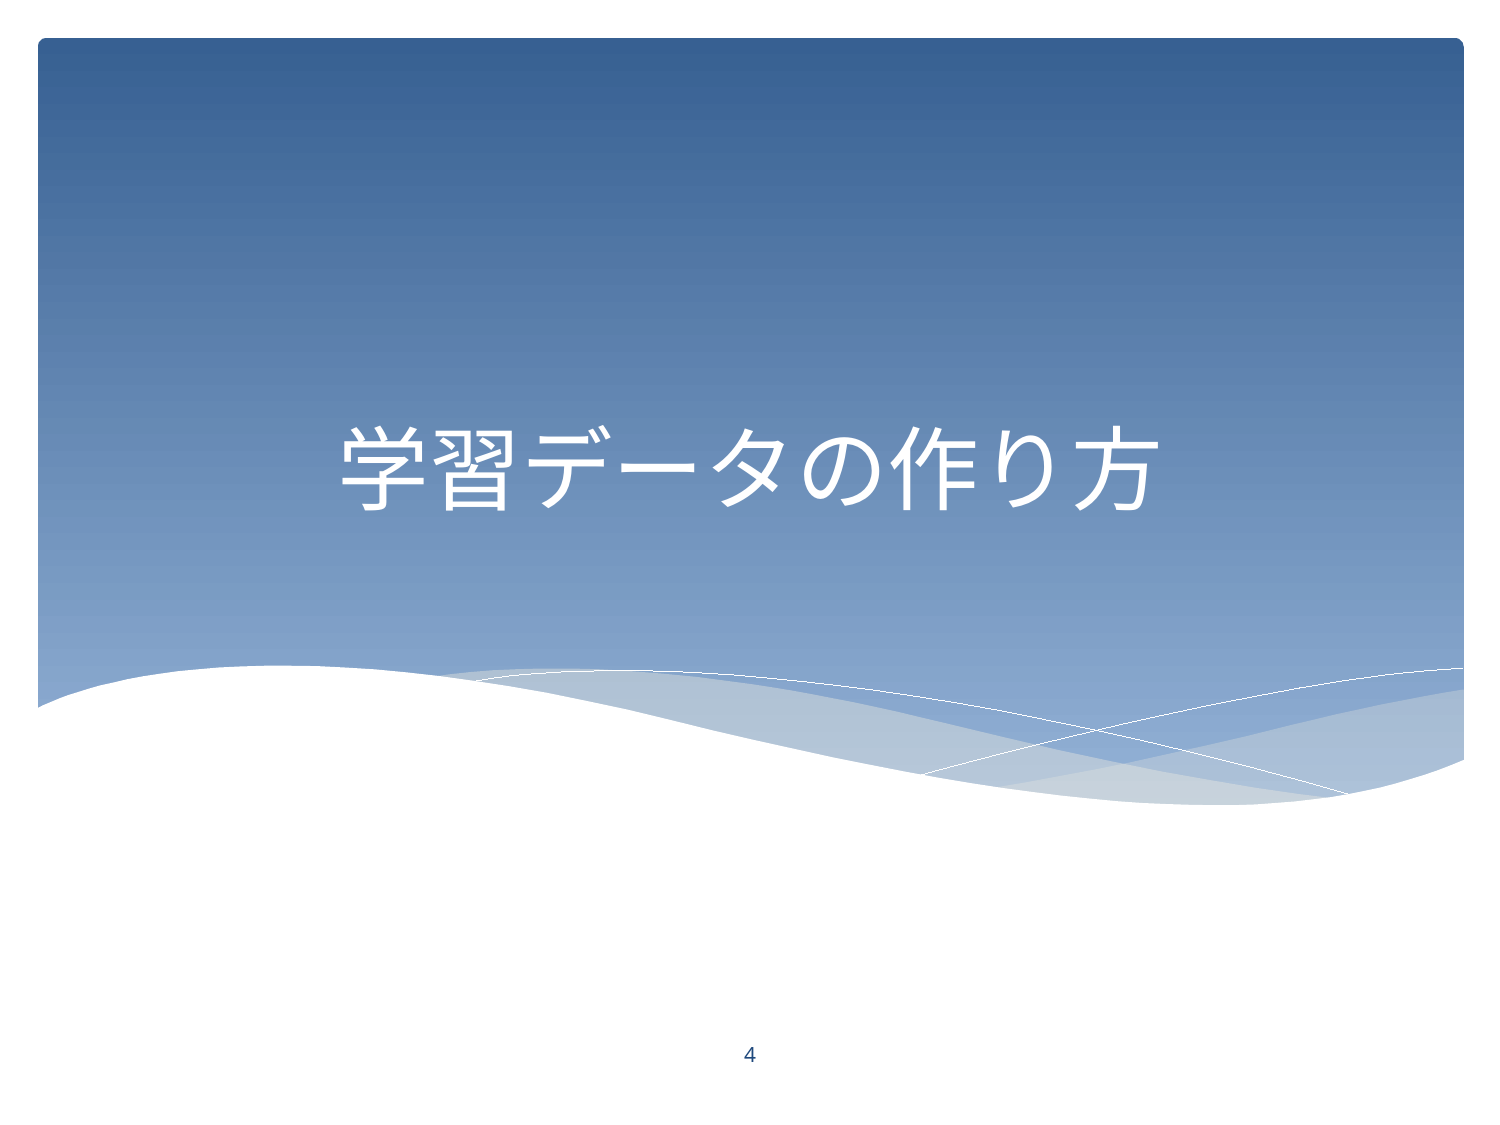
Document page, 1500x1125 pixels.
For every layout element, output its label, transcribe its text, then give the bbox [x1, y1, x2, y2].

slide_number 4 [654, 1025, 846, 1086]
title 学習データの作り方 [113, 404, 1389, 655]
